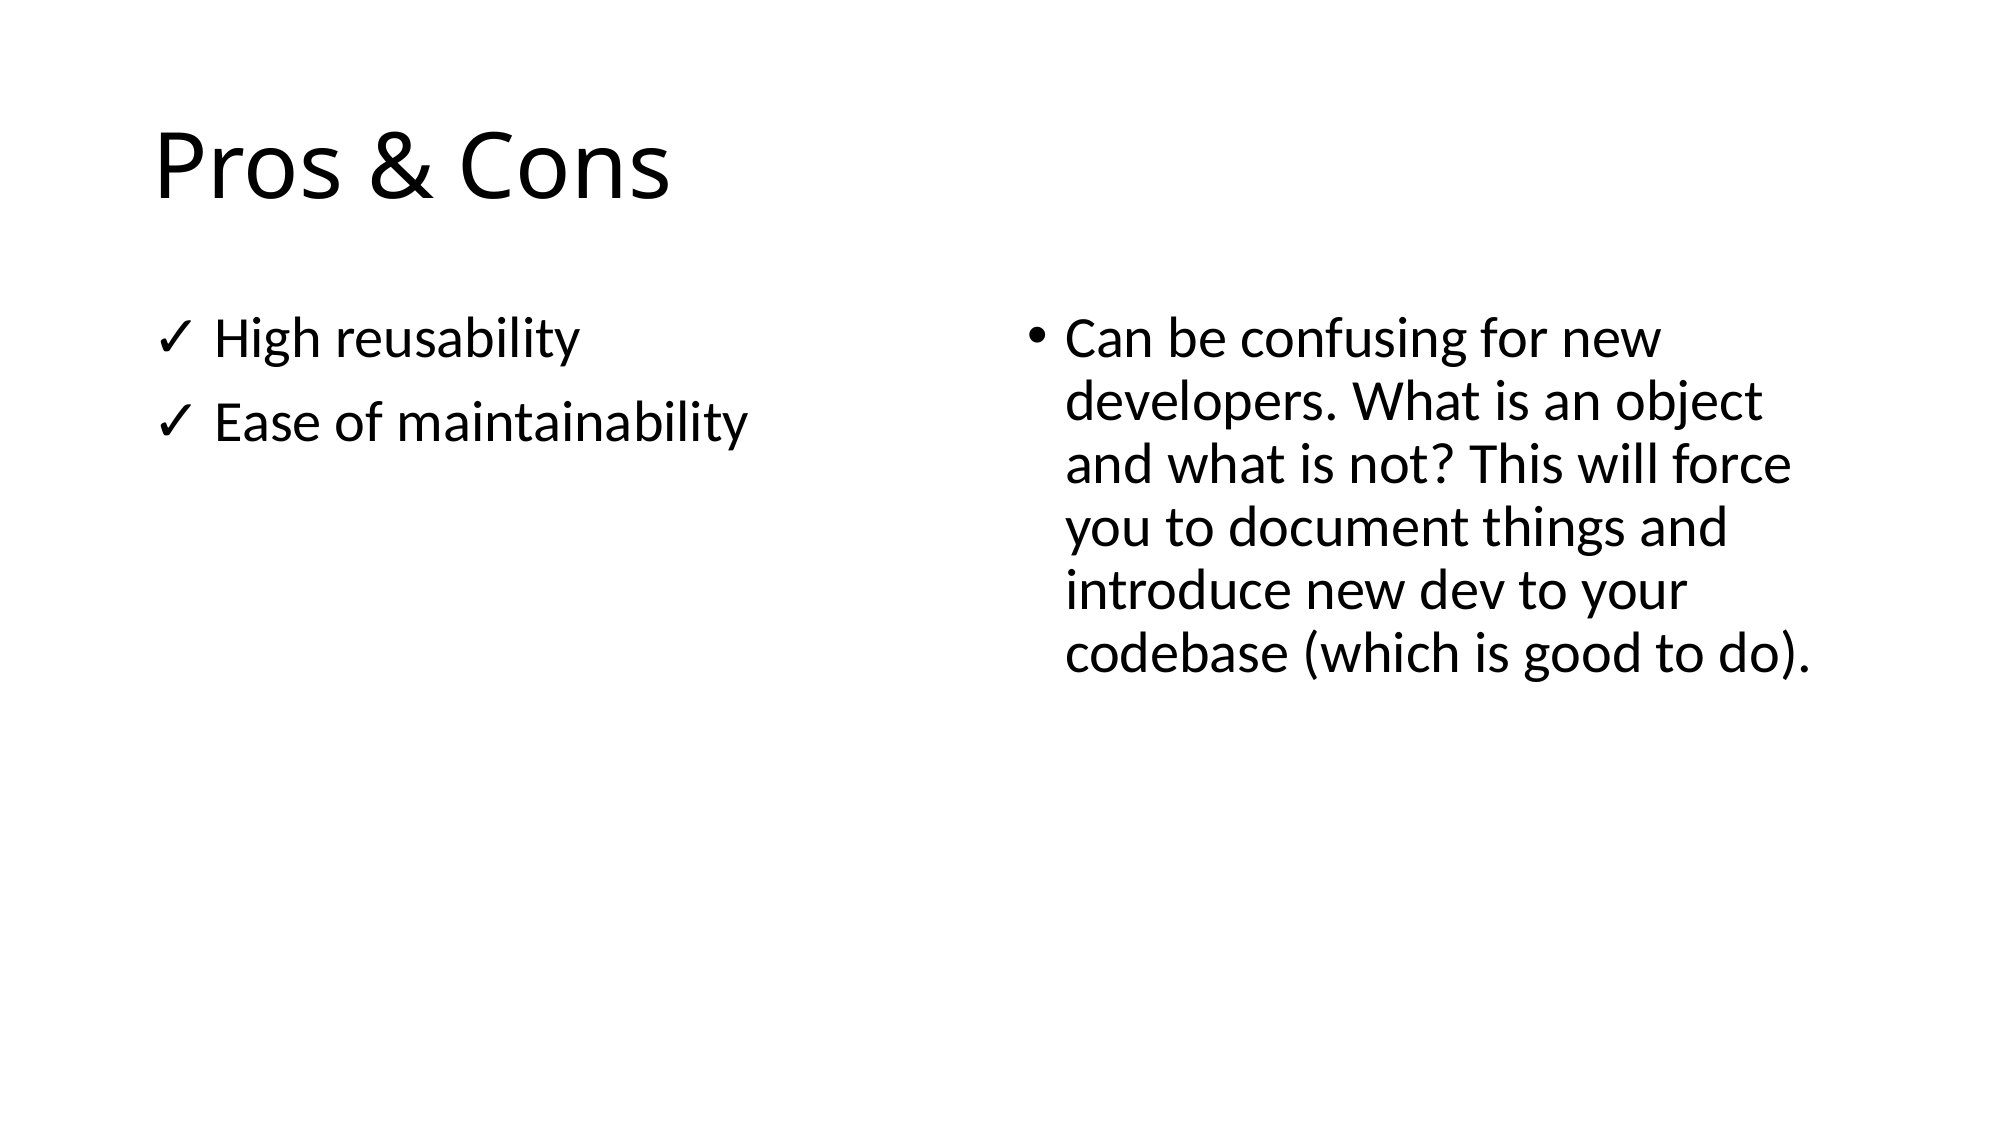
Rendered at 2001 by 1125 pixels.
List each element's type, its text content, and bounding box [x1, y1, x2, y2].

title Pros & Cons [137, 59, 1863, 278]
list Can be confusing for new developers. What is an object and what is not? This will force you to document things and introduce new dev to your codebase (which is good to do). [1012, 299, 1863, 1014]
list ✓ High reusability ✓ Ease of maintainability [137, 299, 988, 1014]
